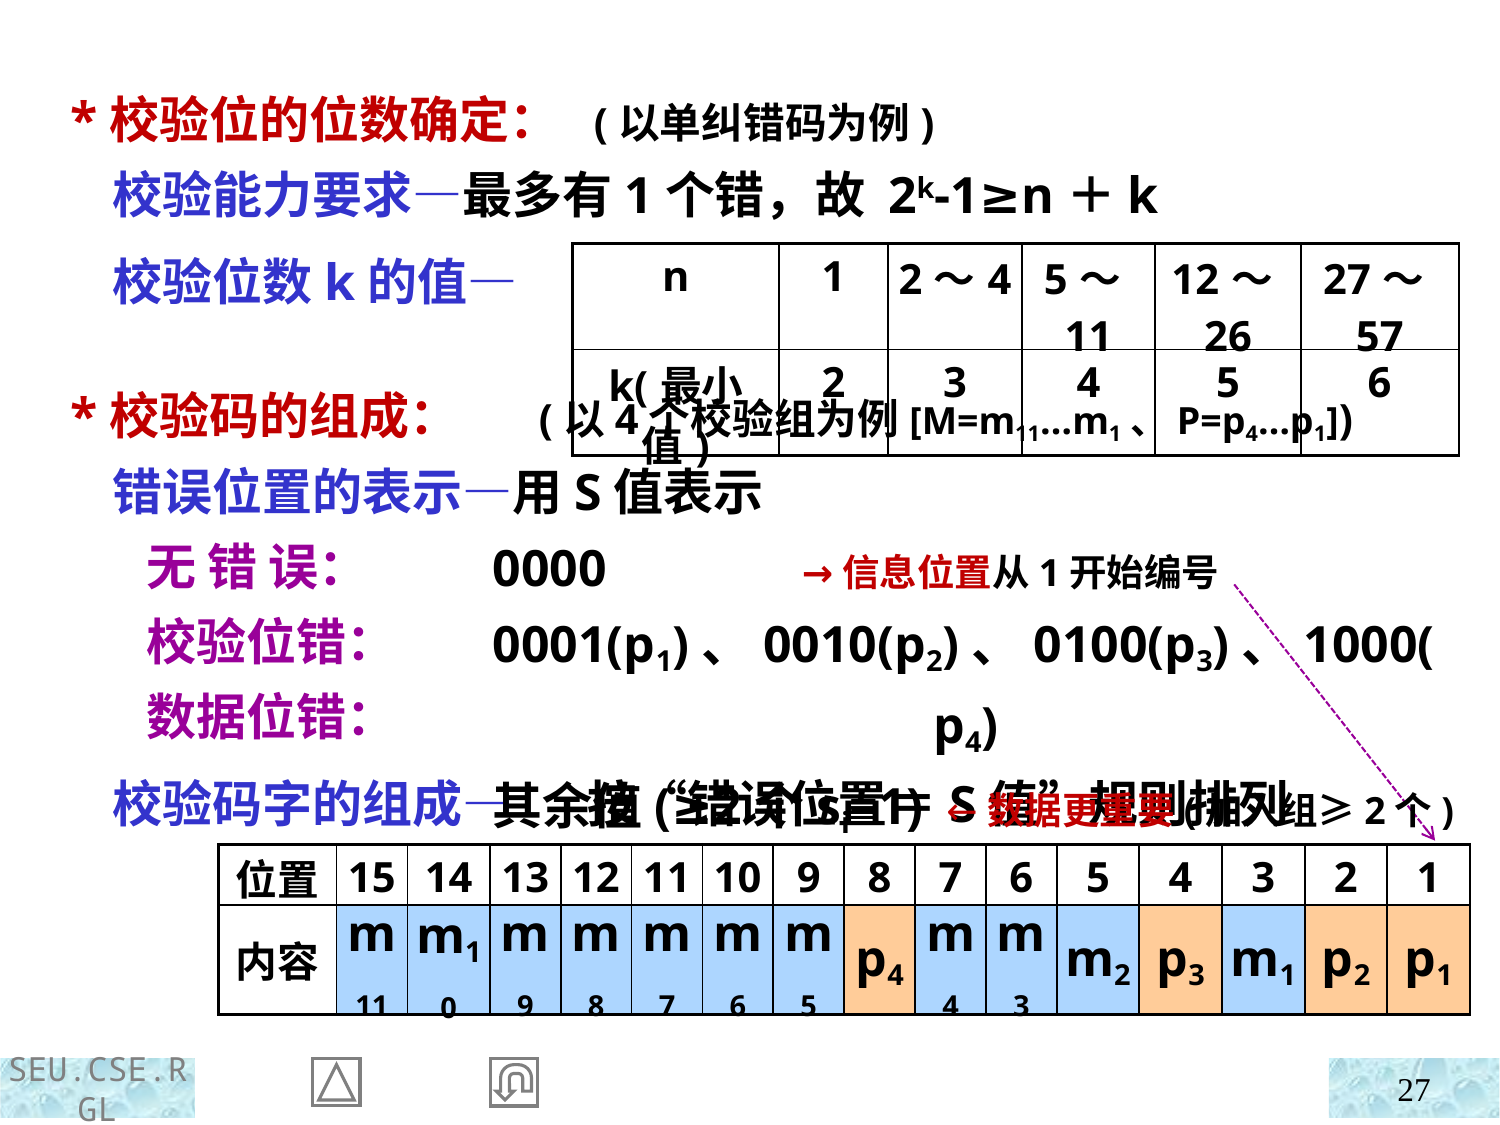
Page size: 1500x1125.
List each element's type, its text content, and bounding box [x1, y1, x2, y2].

table_header 4 [1140, 847, 1221, 904]
table_header 6 [987, 847, 1056, 904]
table_header 2～4 [889, 245, 1021, 349]
table_cell 4 [1023, 350, 1154, 361]
table_cell m4 [916, 906, 985, 1013]
text_box [312, 1058, 361, 1106]
table_cell 内容 [220, 906, 336, 1013]
table_header 9 [774, 847, 843, 904]
table_header 11 [632, 847, 702, 904]
table_cell m1 [1223, 906, 1304, 1013]
table_cell p1 [1388, 906, 1469, 1013]
table_header 12 [562, 847, 631, 904]
slide_number 27 [1328, 1058, 1500, 1118]
table_cell m9 [491, 906, 560, 1013]
table_cell 3 [889, 350, 1021, 361]
table_header 2 [1306, 849, 1386, 904]
table_header 15 [337, 846, 407, 904]
table_header n [574, 245, 778, 349]
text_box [1233, 584, 1436, 841]
text_box *校验码的组成： (以4个校验组为例[M=m11…m1、P=p4…p1]) 错误位置的表示—用S值表示 无 错 误： 校验位错： 数据位错： 校验码字的组成— [29, 361, 1376, 841]
table_cell 2 [780, 350, 887, 361]
table_cell k(最小值) [574, 350, 778, 361]
table_cell m3 [987, 906, 1056, 1013]
table_header 27～57 [1302, 245, 1458, 349]
table_cell m11 [337, 906, 407, 1013]
table_header 5 [1058, 847, 1138, 904]
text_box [0, 1058, 195, 1118]
table_header 14 [408, 846, 489, 904]
text_box *校验位的位数确定： (以单纠错码为例) 校验能力要求—最多有1个错，故 2k-1≥n＋k 校验位数k的值— [29, 66, 1471, 319]
table_header 位置 [220, 846, 336, 904]
table_cell p3 [1140, 906, 1221, 1013]
table_cell 6 [1302, 350, 1458, 454]
table_cell m10 [408, 906, 489, 1013]
text_box [490, 1058, 538, 1106]
table_header 1 [1388, 847, 1469, 904]
table_cell m5 [774, 906, 843, 1013]
table_header 5～11 [1023, 245, 1154, 349]
table_header 8 [845, 847, 914, 904]
table_header 10 [703, 847, 772, 904]
table_cell m8 [562, 906, 631, 1013]
text_box 0000 →信息位置从1开始编号 0001(p1)、0010(p2)、0100(p3)、1000(p4) 其余值(≥2个si=1) ←数据更重要(加入组≥2个) [478, 514, 1471, 847]
table_cell m6 [703, 906, 772, 1013]
table_header 12～26 [1156, 245, 1300, 349]
table_header 1 [780, 245, 887, 349]
table_header 7 [916, 847, 985, 904]
table_cell p4 [845, 906, 914, 1013]
table_cell m2 [1058, 906, 1138, 1013]
table_header 3 [1223, 847, 1304, 904]
table_header 13 [491, 847, 560, 904]
table_cell m7 [632, 906, 702, 1013]
table_cell 5 [1156, 350, 1300, 361]
table_cell p2 [1306, 906, 1386, 1013]
